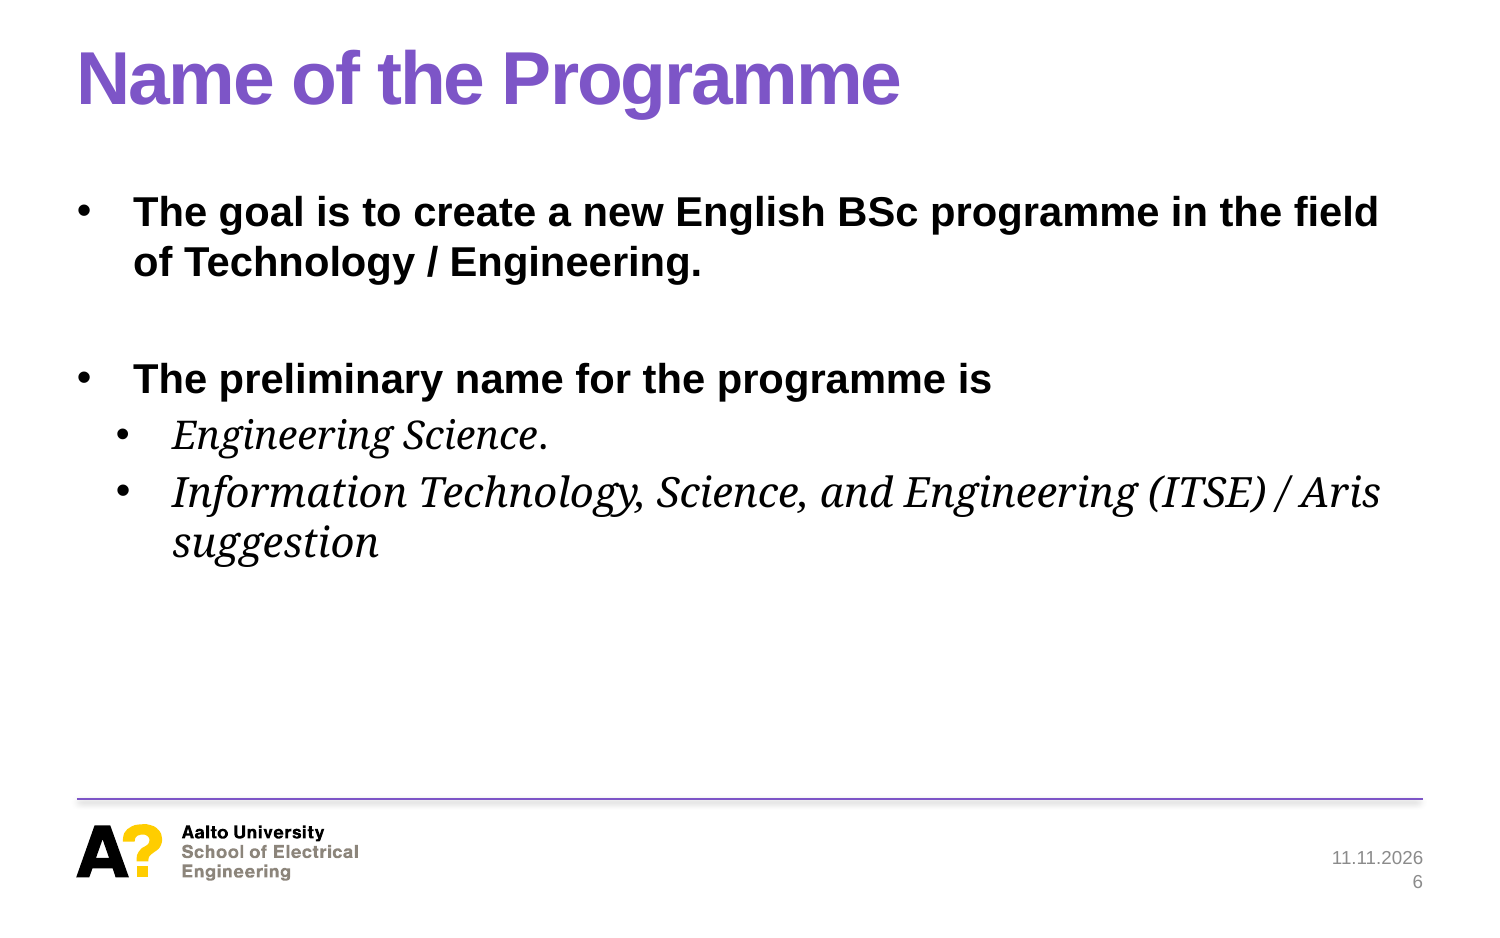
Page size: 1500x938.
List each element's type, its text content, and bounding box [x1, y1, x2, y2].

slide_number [829, 844, 1424, 870]
title Name of the Programme [76, 43, 1424, 150]
list The goal is to create a new English BSc programme in the field of Technology / Engineering. The preliminary name for the programme is Engineering Science. Information Technology, Science, and Engineering (ITSE) / Aris suggestion [76, 185, 1424, 743]
slide_number 6 [829, 870, 1424, 893]
